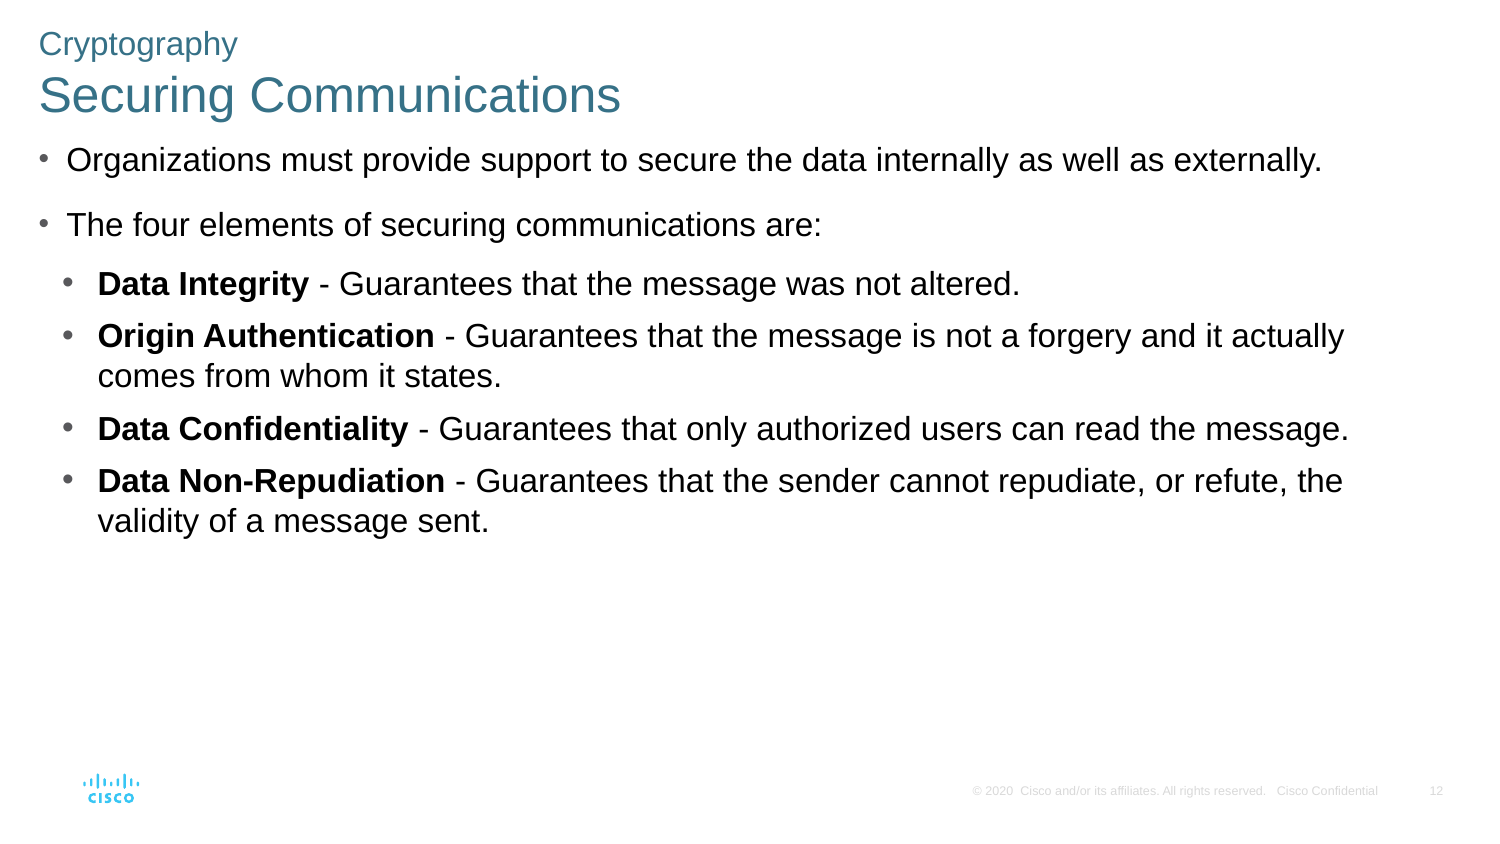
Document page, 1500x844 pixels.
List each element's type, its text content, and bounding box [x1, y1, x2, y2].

text_box Cryptography Securing Communications [23, 10, 1500, 135]
list Organizations must provide support to secure the data internally as well as externally. The four elements of securing communications are: Data Integrity - Guarantees that the message was not altered. Origin Authentication - Guarantees that the message is not a forgery and it actually comes from whom it states. Data Confidentiality - Guarantees that only authorized users can read the message. Data Non-Repudiation - Guarantees that the sender cannot repudiate, or refute, the validity of a message sent. [23, 131, 1476, 759]
